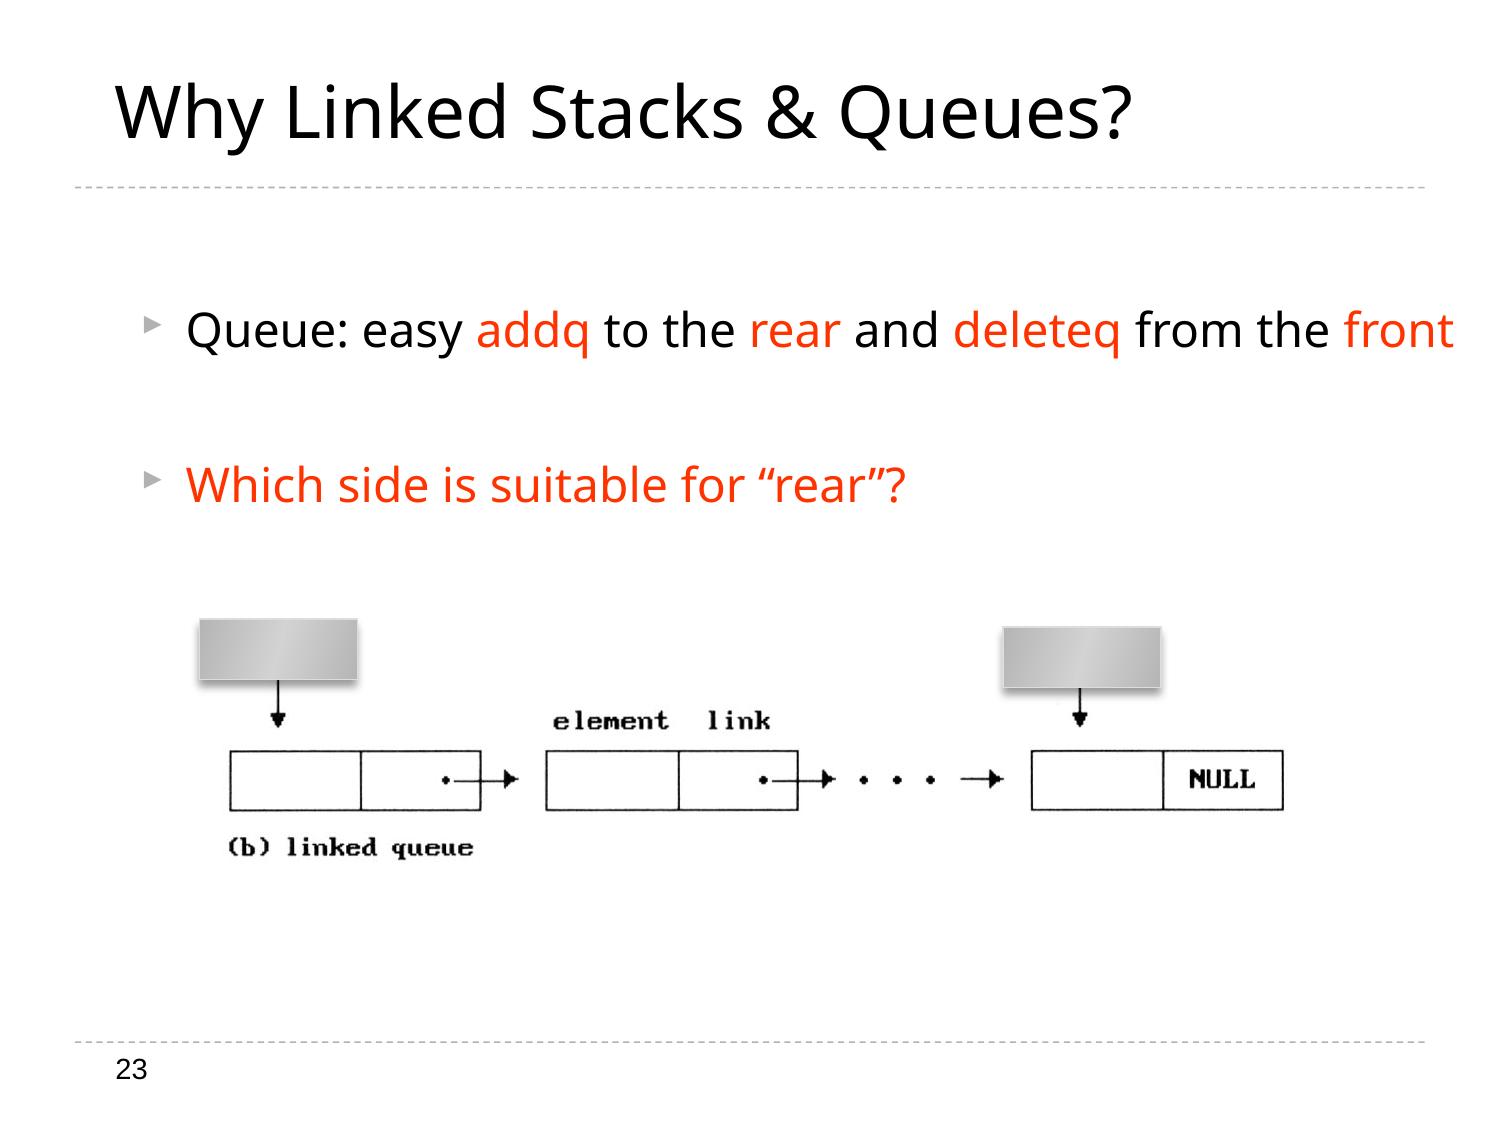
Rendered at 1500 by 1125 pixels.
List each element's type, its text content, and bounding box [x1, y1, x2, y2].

list Queue: easy addq to the rear and deleteq from the front Which side is suitable for “rear”? [80, 292, 1500, 532]
picture [186, 618, 1332, 888]
title Why Linked Stacks & Queues? [99, 20, 1271, 161]
slide_number 23 [100, 1042, 426, 1103]
